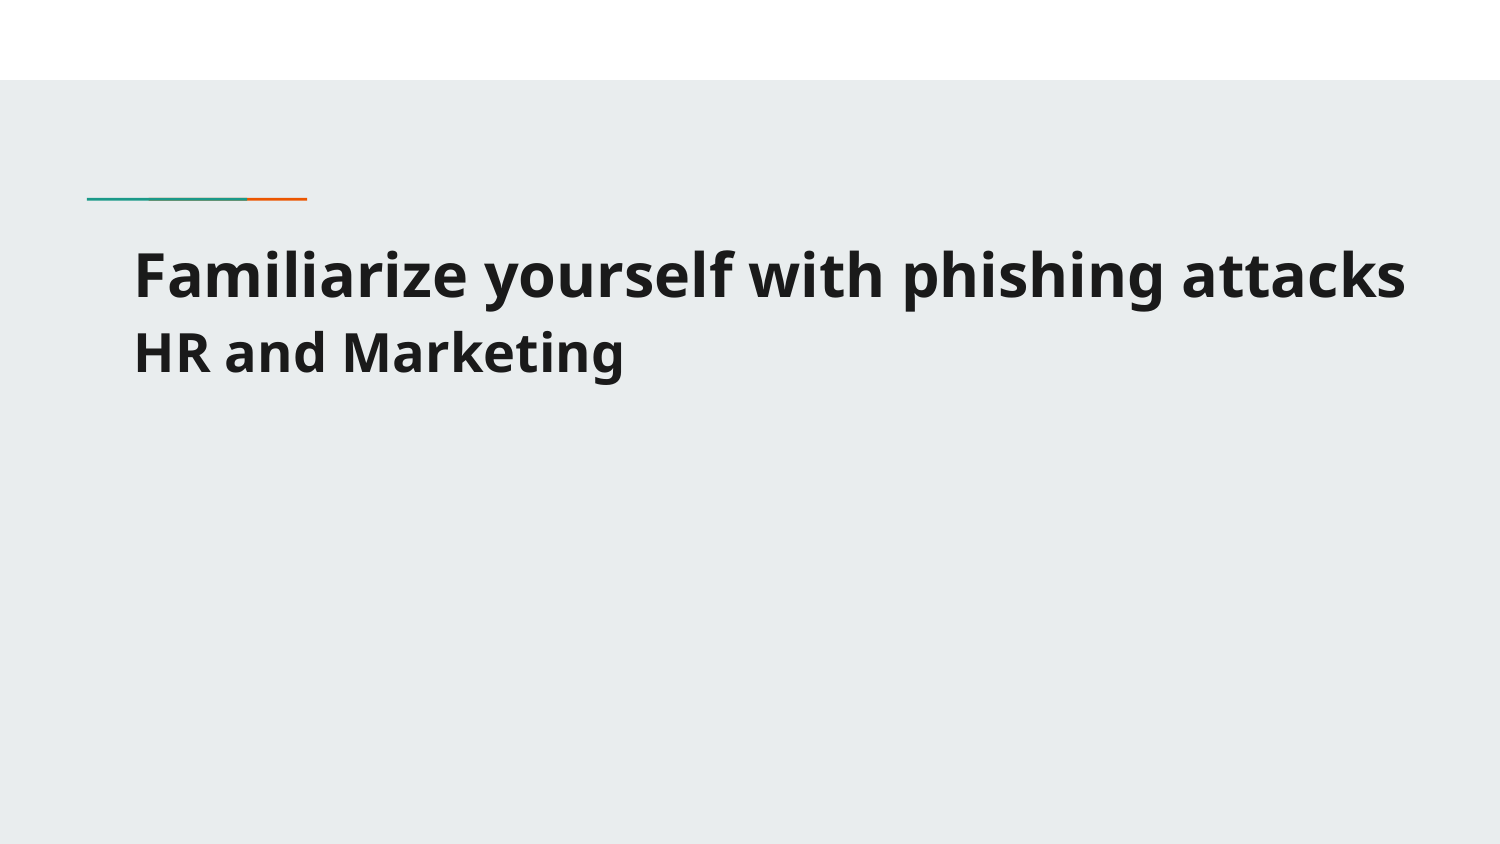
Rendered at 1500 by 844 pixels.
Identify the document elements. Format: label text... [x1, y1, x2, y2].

title Familiarize yourself with phishing attacks HR and Marketing [118, 216, 1437, 490]
